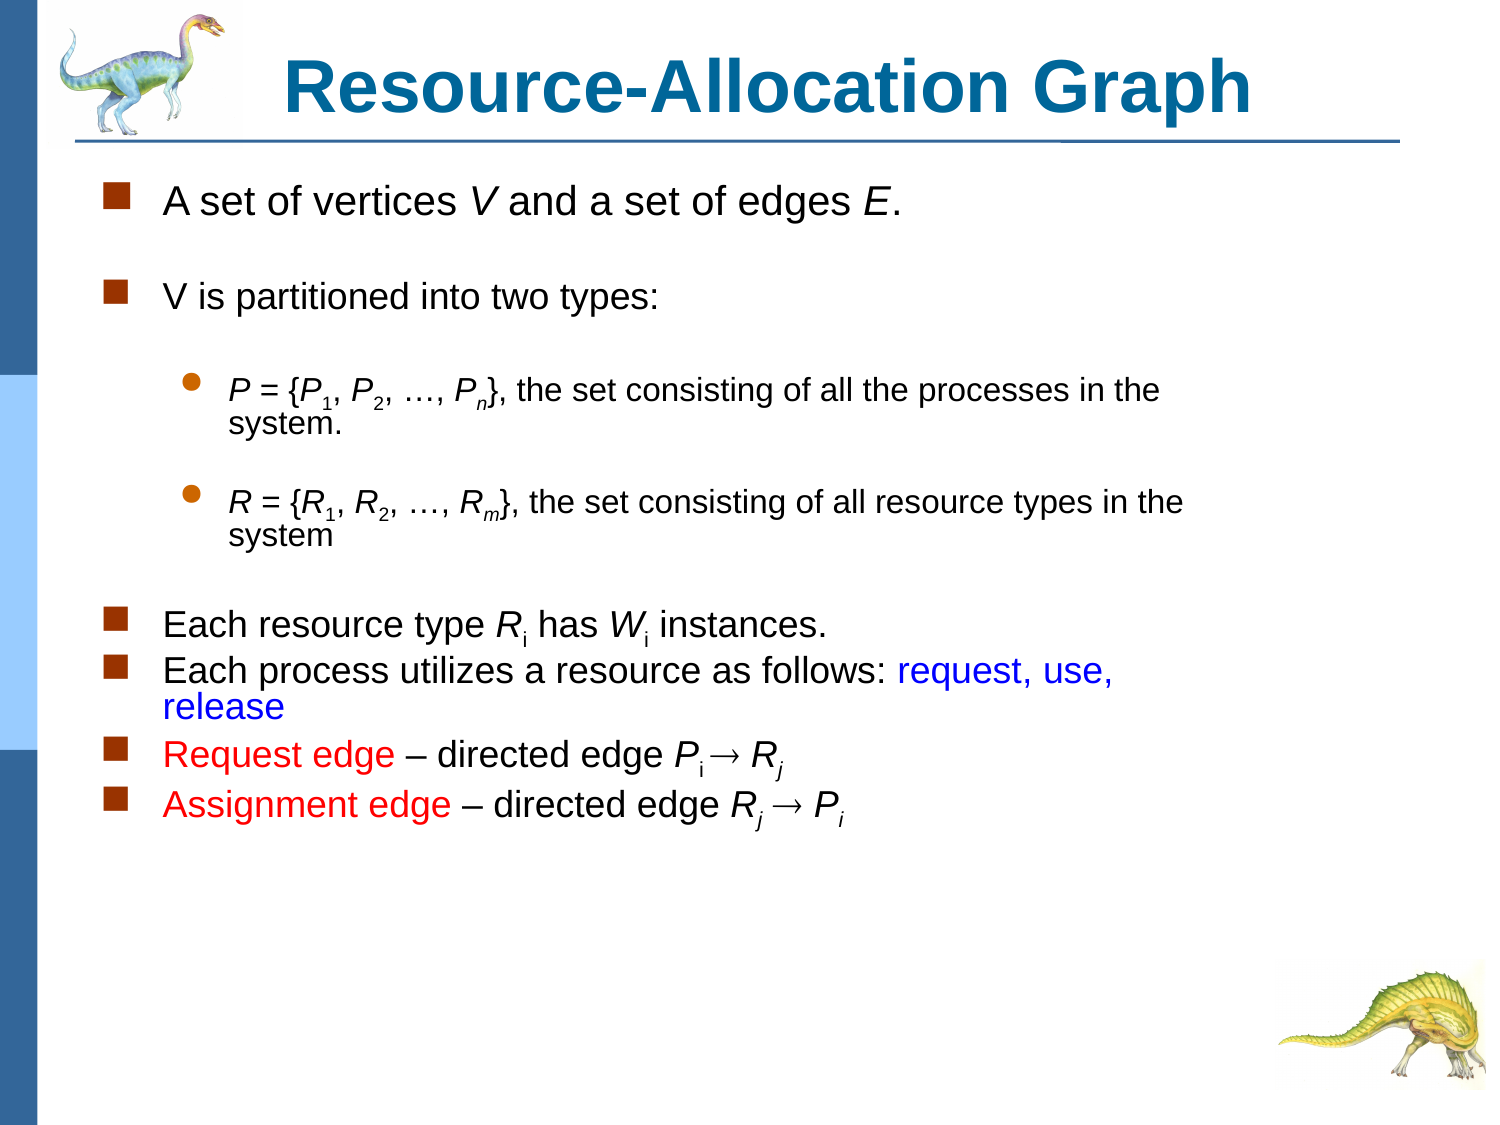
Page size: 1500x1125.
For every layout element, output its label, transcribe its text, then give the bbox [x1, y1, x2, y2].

picture [1275, 959, 1486, 1090]
title Resource-Allocation Graph [76, 25, 1461, 136]
picture [46, 0, 243, 149]
text_box A set of vertices V and a set of edges E. V is partitioned into two types: P = {P1, P2, …, Pn}, the set consisting of all the processes in the system. R = {R1, R2, …, Rm}, the set consisting of all resource types in the system Each resource type Ri has Wi instances. Each process utilizes a resource as follows: request, use, release Request edge – directed edge Pi  Rj Assignment edge – directed edge Rj  Pi [91, 175, 1205, 852]
